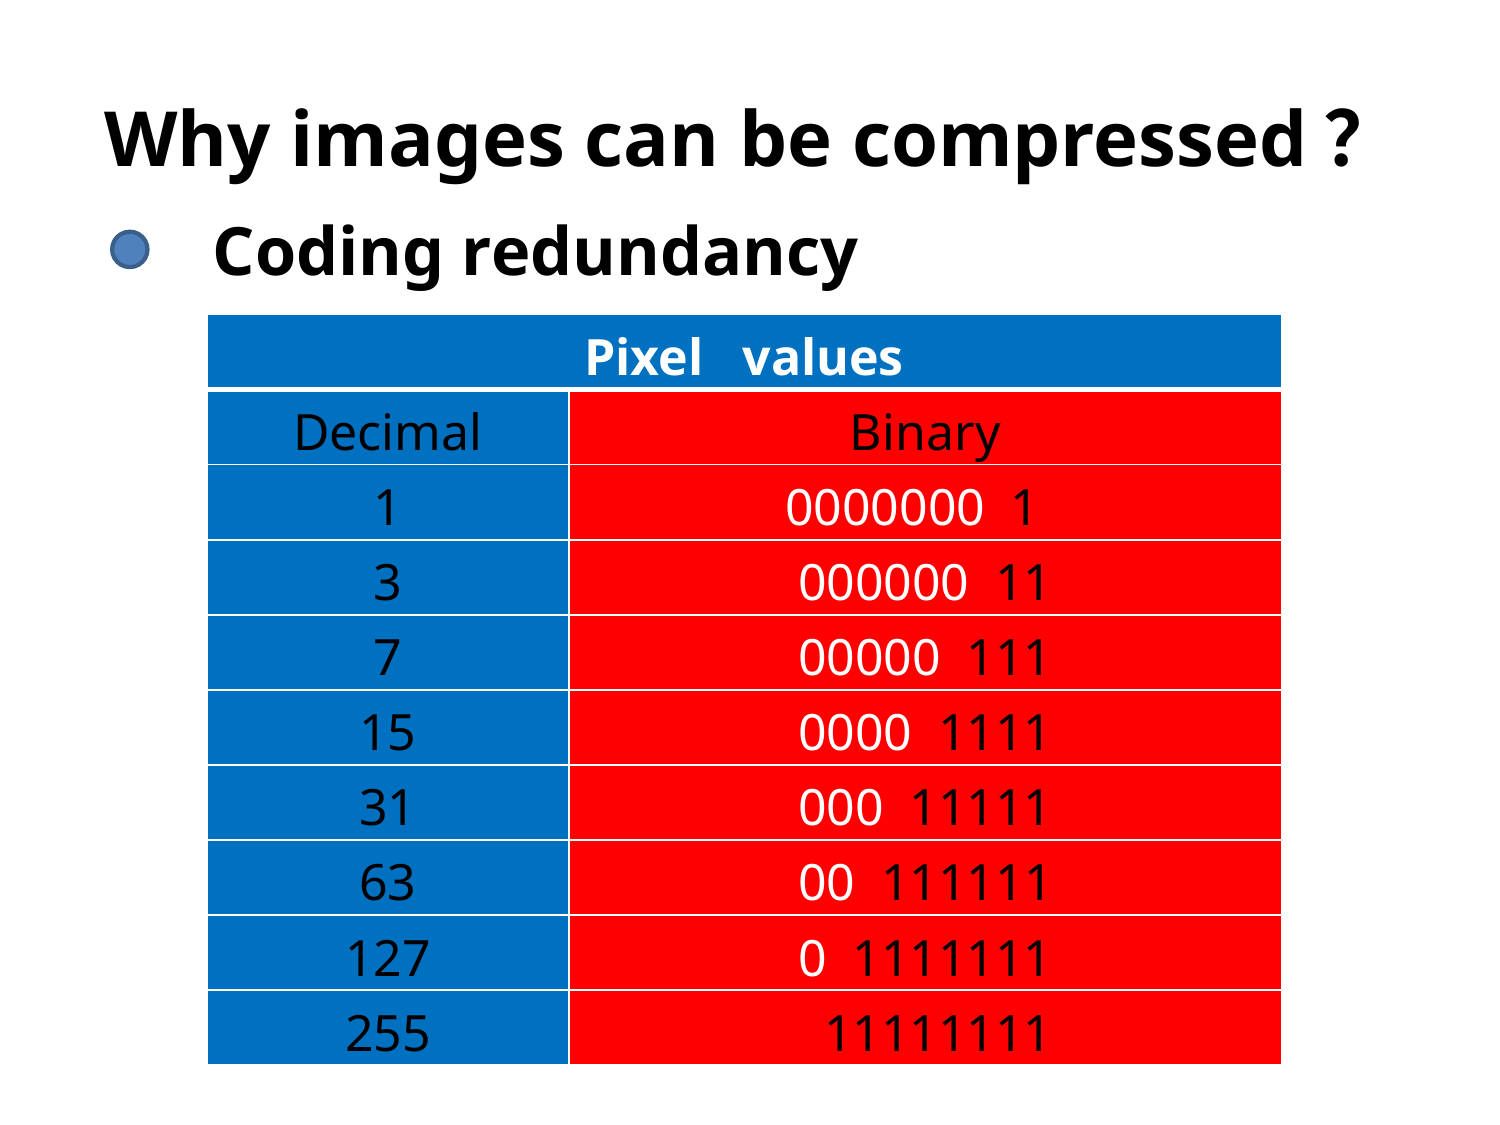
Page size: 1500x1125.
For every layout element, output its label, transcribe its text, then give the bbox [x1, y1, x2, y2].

table_cell 1 [208, 465, 568, 539]
table_cell 0000 1111 [570, 691, 1281, 764]
text_box [110, 229, 150, 270]
table_cell 00000 111 [570, 616, 1281, 689]
table_cell 31 [208, 766, 568, 839]
table_cell 00 111111 [570, 841, 1281, 914]
table_cell Decimal [208, 392, 568, 464]
table_cell 15 [208, 691, 568, 764]
table_cell 255 [208, 991, 568, 1064]
table_cell 000000 11 [570, 541, 1281, 614]
table_header Pixel values [208, 315, 1281, 387]
table_cell 0 1111111 [570, 916, 1281, 989]
table_cell 0000000 1 [570, 465, 1281, 539]
table_cell Binary [570, 392, 1281, 464]
table_cell 7 [208, 616, 568, 689]
title Why images can be compressed？ [76, 42, 1427, 231]
table_cell 000 11111 [570, 766, 1281, 839]
text_box Coding redundancy [197, 201, 1380, 297]
table_cell 11111111 [570, 991, 1281, 1064]
table_cell 127 [208, 916, 568, 989]
table_cell 63 [208, 841, 568, 914]
table_cell 3 [208, 541, 568, 614]
